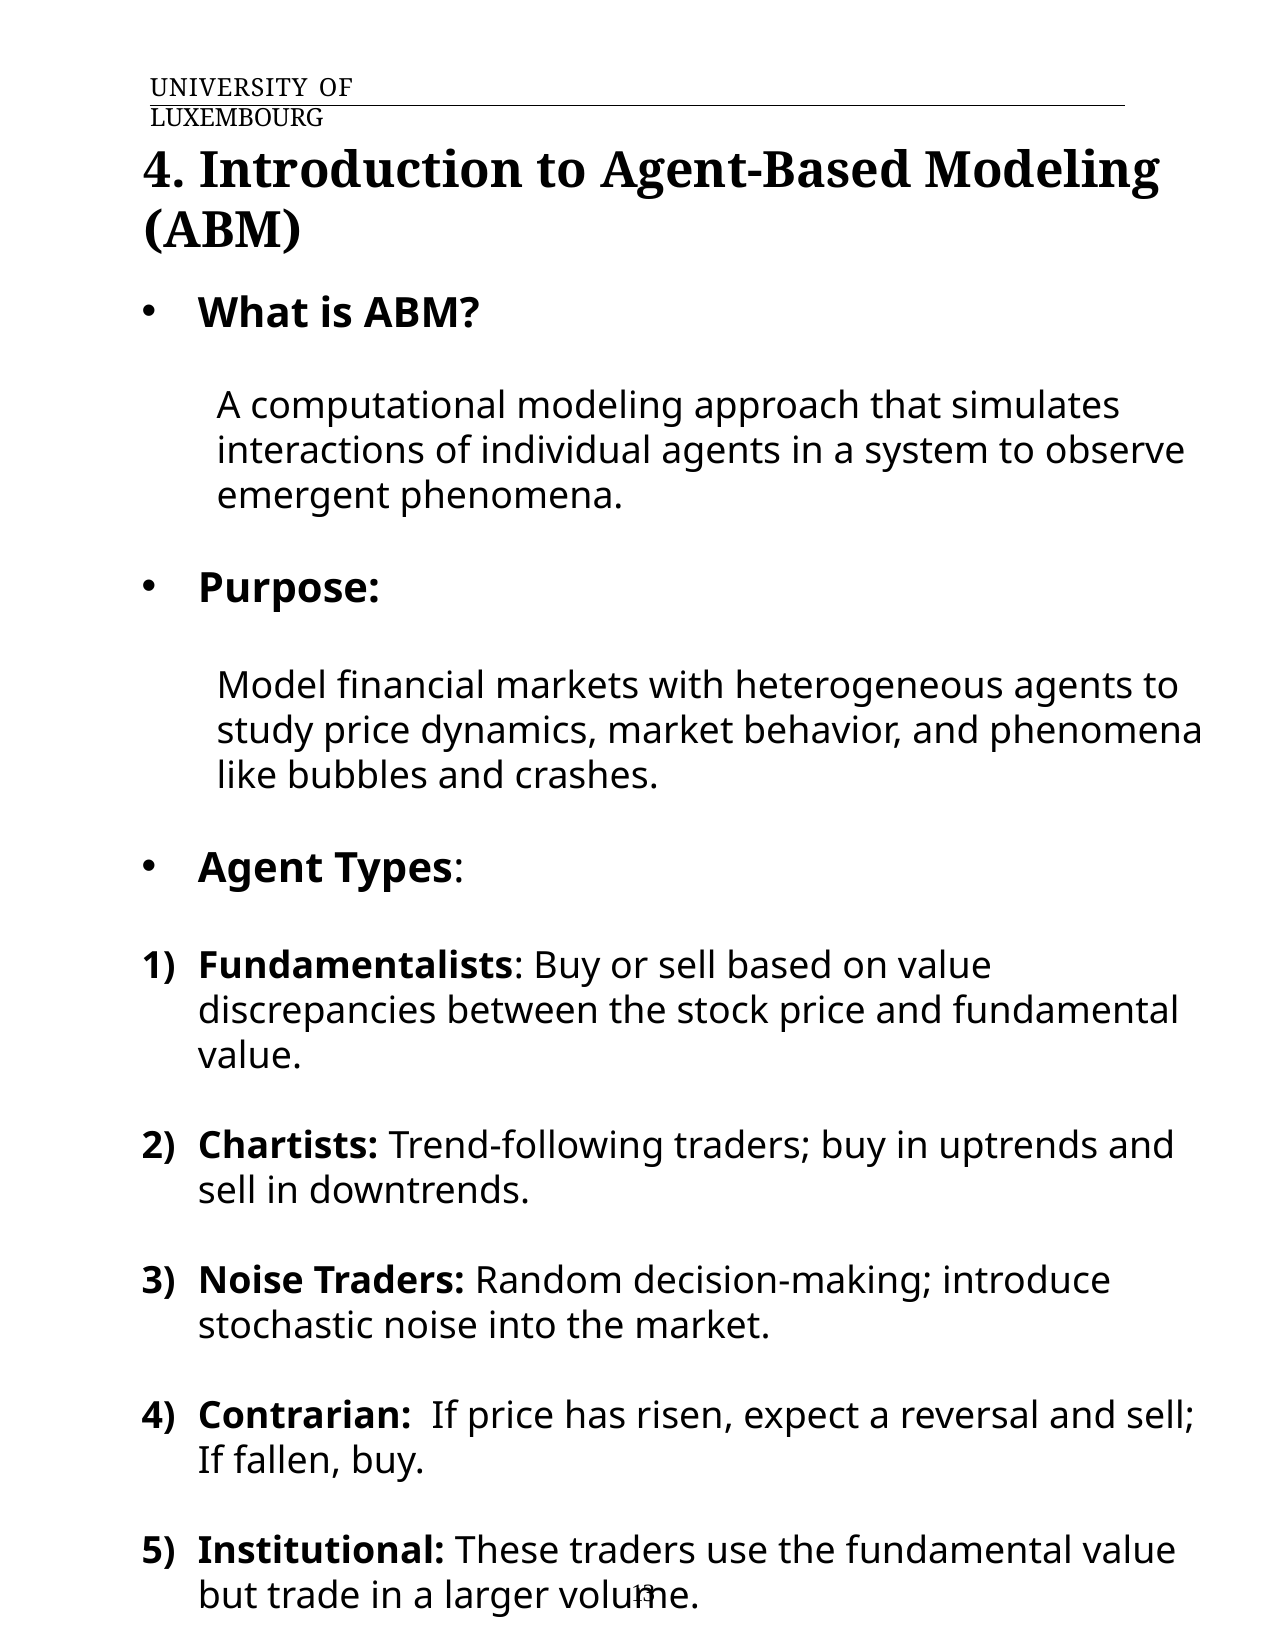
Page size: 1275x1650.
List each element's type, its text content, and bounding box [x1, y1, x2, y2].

text_box University of Luxembourg [147, 69, 493, 131]
text_box What is ABM? A computational modeling approach that simulates interactions of individual agents in a system to observe emergent phenomena. Purpose: Model financial markets with heterogeneous agents to study price dynamics, market behavior, and phenomena like bubbles and crashes. Agent Types: Fundamentalists: Buy or sell based on value discrepancies between the stock price and fundamental value. Chartists: Trend-following traders; buy in uptrends and sell in downtrends. Noise Traders: Random decision-making; introduce stochastic noise into the market. Contrarian: If price has risen, expect a reversal and sell; If fallen, buy. Institutional: These traders use the fundamental value but trade in a larger volume. [141, 283, 1206, 1650]
text_box 4. Introduction to Agent-Based Modeling (ABM) [141, 134, 1275, 258]
